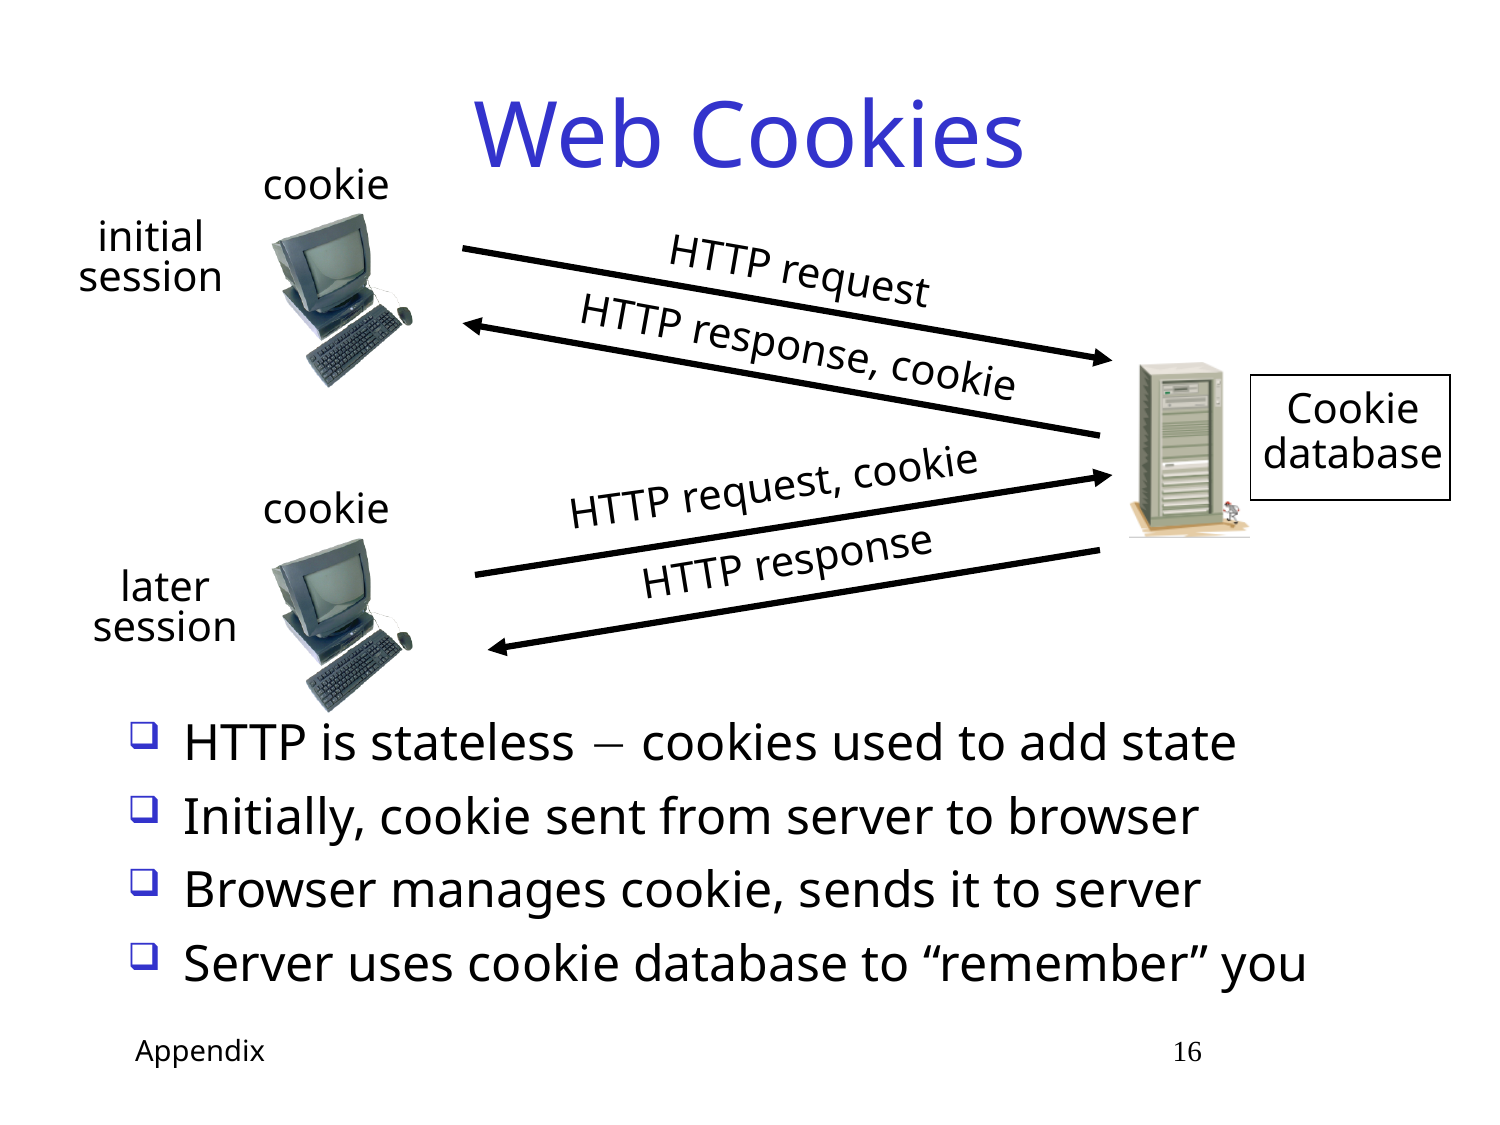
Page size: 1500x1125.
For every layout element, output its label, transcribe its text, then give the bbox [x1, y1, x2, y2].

list HTTP is stateless  cookies used to add state Initially, cookie sent from server to browser Browser manages cookie, sends it to server Server uses cookie database to “remember” you [112, 712, 1401, 1001]
title Web Cookies [112, 62, 1388, 201]
picture [1129, 362, 1251, 538]
text_box [1255, 375, 1450, 500]
picture [269, 212, 413, 388]
text_box cookie [247, 474, 405, 540]
text_box HTTP request, cookie [549, 421, 998, 548]
text_box [942, 470, 1113, 502]
text_box initial session [63, 212, 239, 308]
text_box [487, 549, 1100, 655]
footer Appendix 16 [112, 1024, 1401, 1101]
text_box later session [77, 562, 253, 658]
text_box [462, 319, 1100, 436]
text_box HTTP response [621, 501, 953, 618]
text_box [462, 248, 1113, 365]
text_box HTTP request [649, 212, 951, 327]
picture [269, 537, 413, 713]
text_box HTTP response, cookie [560, 271, 1038, 420]
text_box Cookie database [1450, 380, 1458, 485]
text_box cookie [247, 149, 405, 215]
